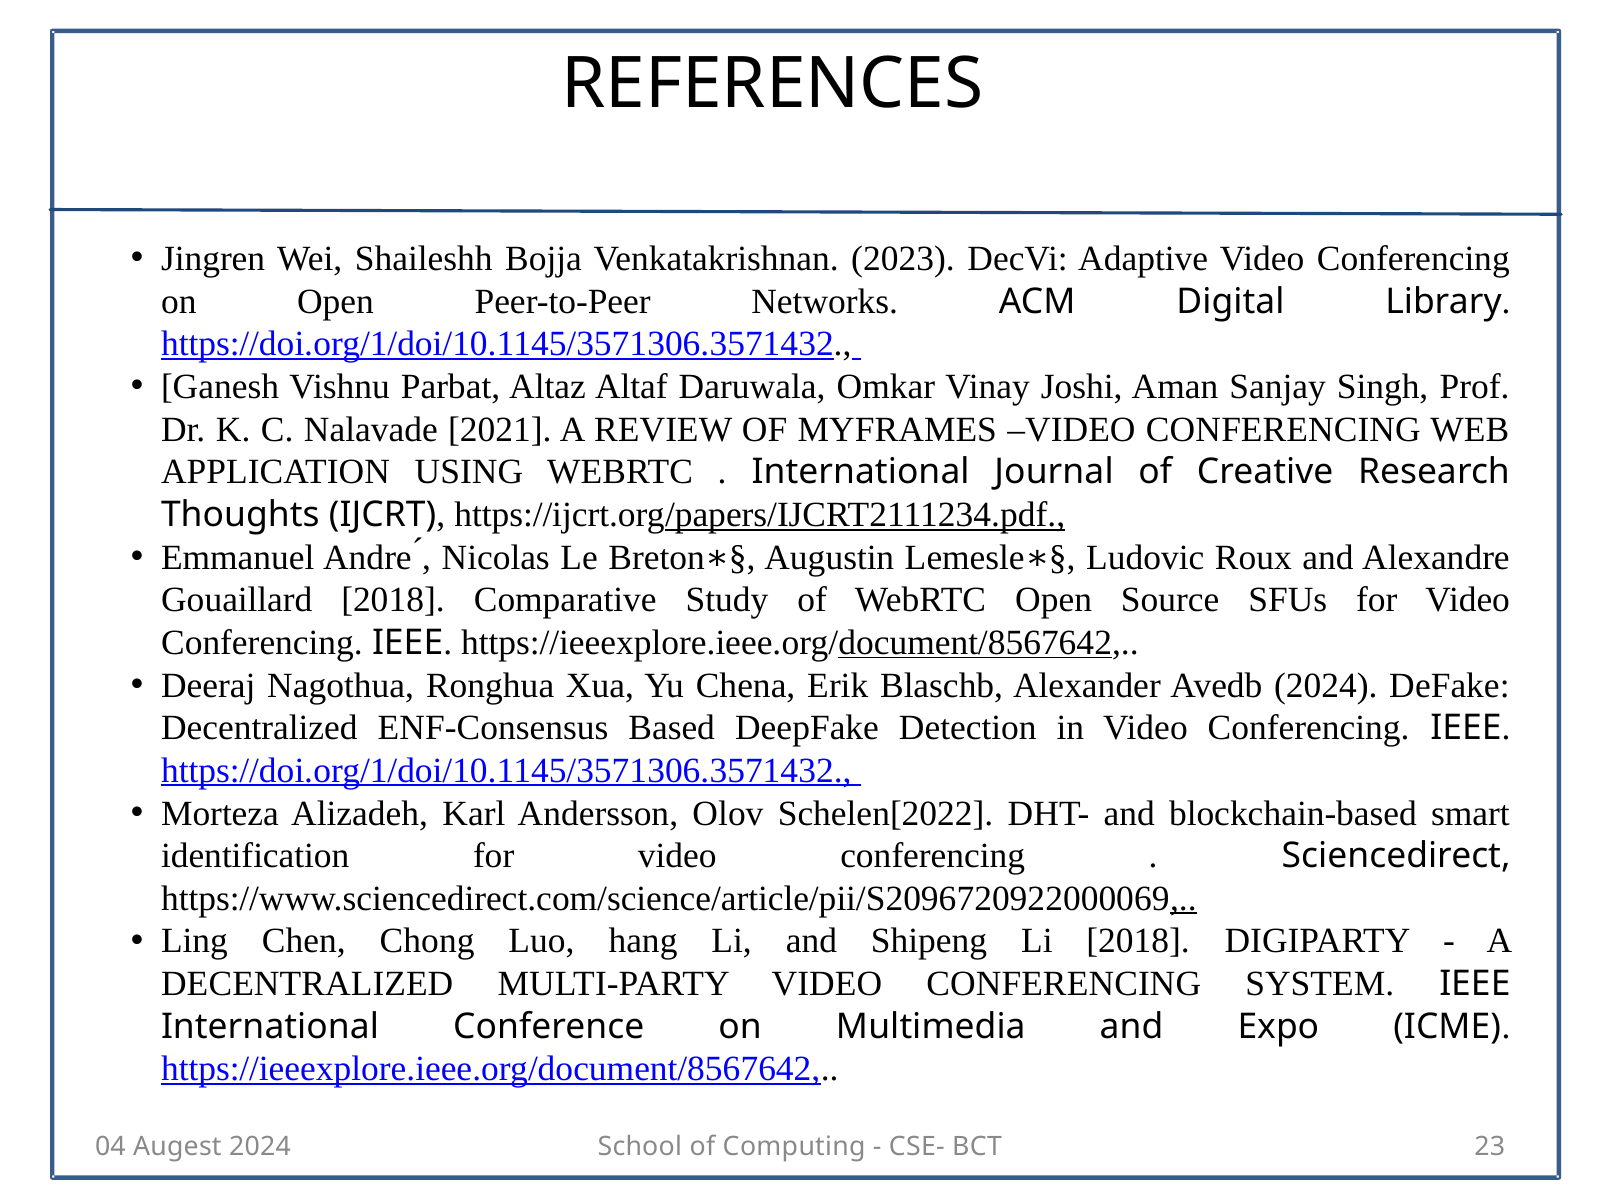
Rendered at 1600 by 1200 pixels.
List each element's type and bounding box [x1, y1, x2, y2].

text_box [49, 28, 1562, 1181]
